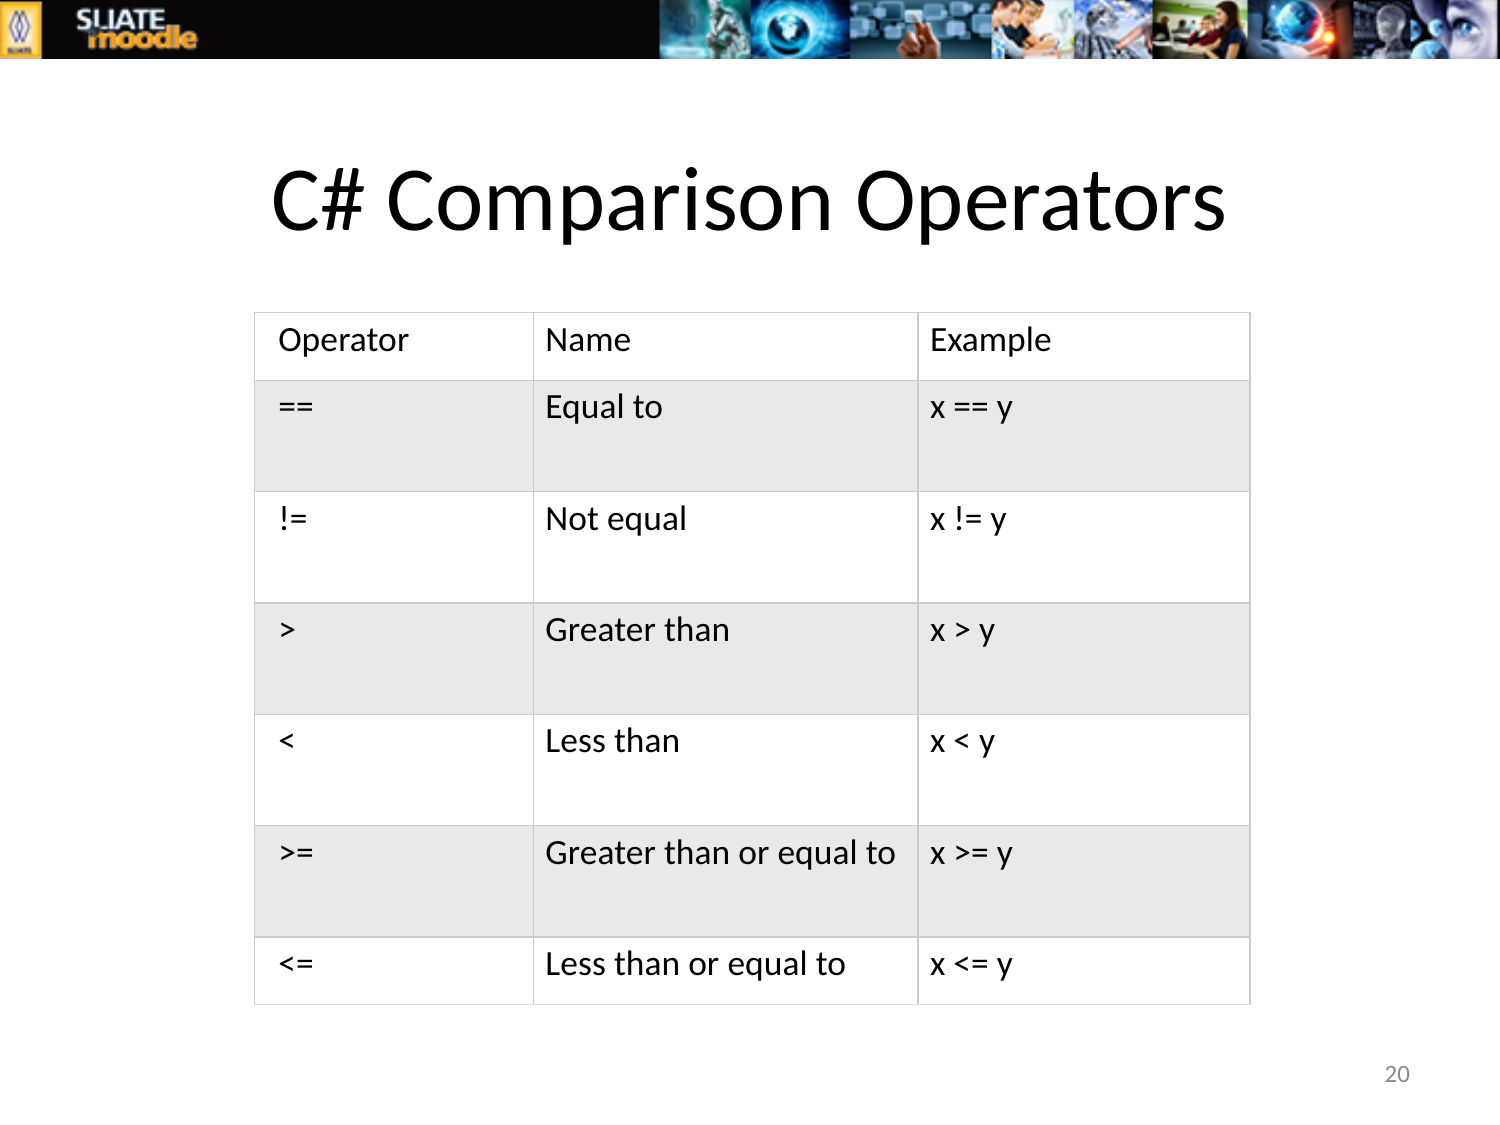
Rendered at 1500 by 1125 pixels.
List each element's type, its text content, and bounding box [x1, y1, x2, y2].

table_cell x > y [919, 604, 1249, 714]
table_cell Less than [534, 715, 917, 825]
table_header Name [534, 313, 917, 380]
table_cell >= [255, 826, 533, 936]
table_cell x == y [919, 381, 1249, 491]
table_cell x >= y [919, 826, 1249, 936]
table_header Operator [255, 313, 533, 380]
table_cell <= [255, 938, 533, 1004]
picture [0, 0, 1500, 59]
title C# Comparison Operators [75, 99, 1425, 288]
table_cell Less than or equal to [534, 938, 917, 1004]
table_cell Greater than [534, 604, 917, 714]
table_cell == [255, 381, 533, 491]
table_cell > [255, 604, 533, 714]
table_cell Equal to [534, 381, 917, 491]
table_cell x < y [919, 715, 1249, 825]
table_cell != [255, 492, 533, 602]
table_cell x != y [919, 492, 1249, 602]
table_header Example [919, 313, 1249, 380]
table_cell Not equal [534, 492, 917, 602]
table_cell < [255, 715, 533, 825]
table_cell x <= y [919, 938, 1249, 1004]
table_cell Greater than or equal to [534, 826, 917, 936]
slide_number 20 [1074, 1042, 1425, 1103]
